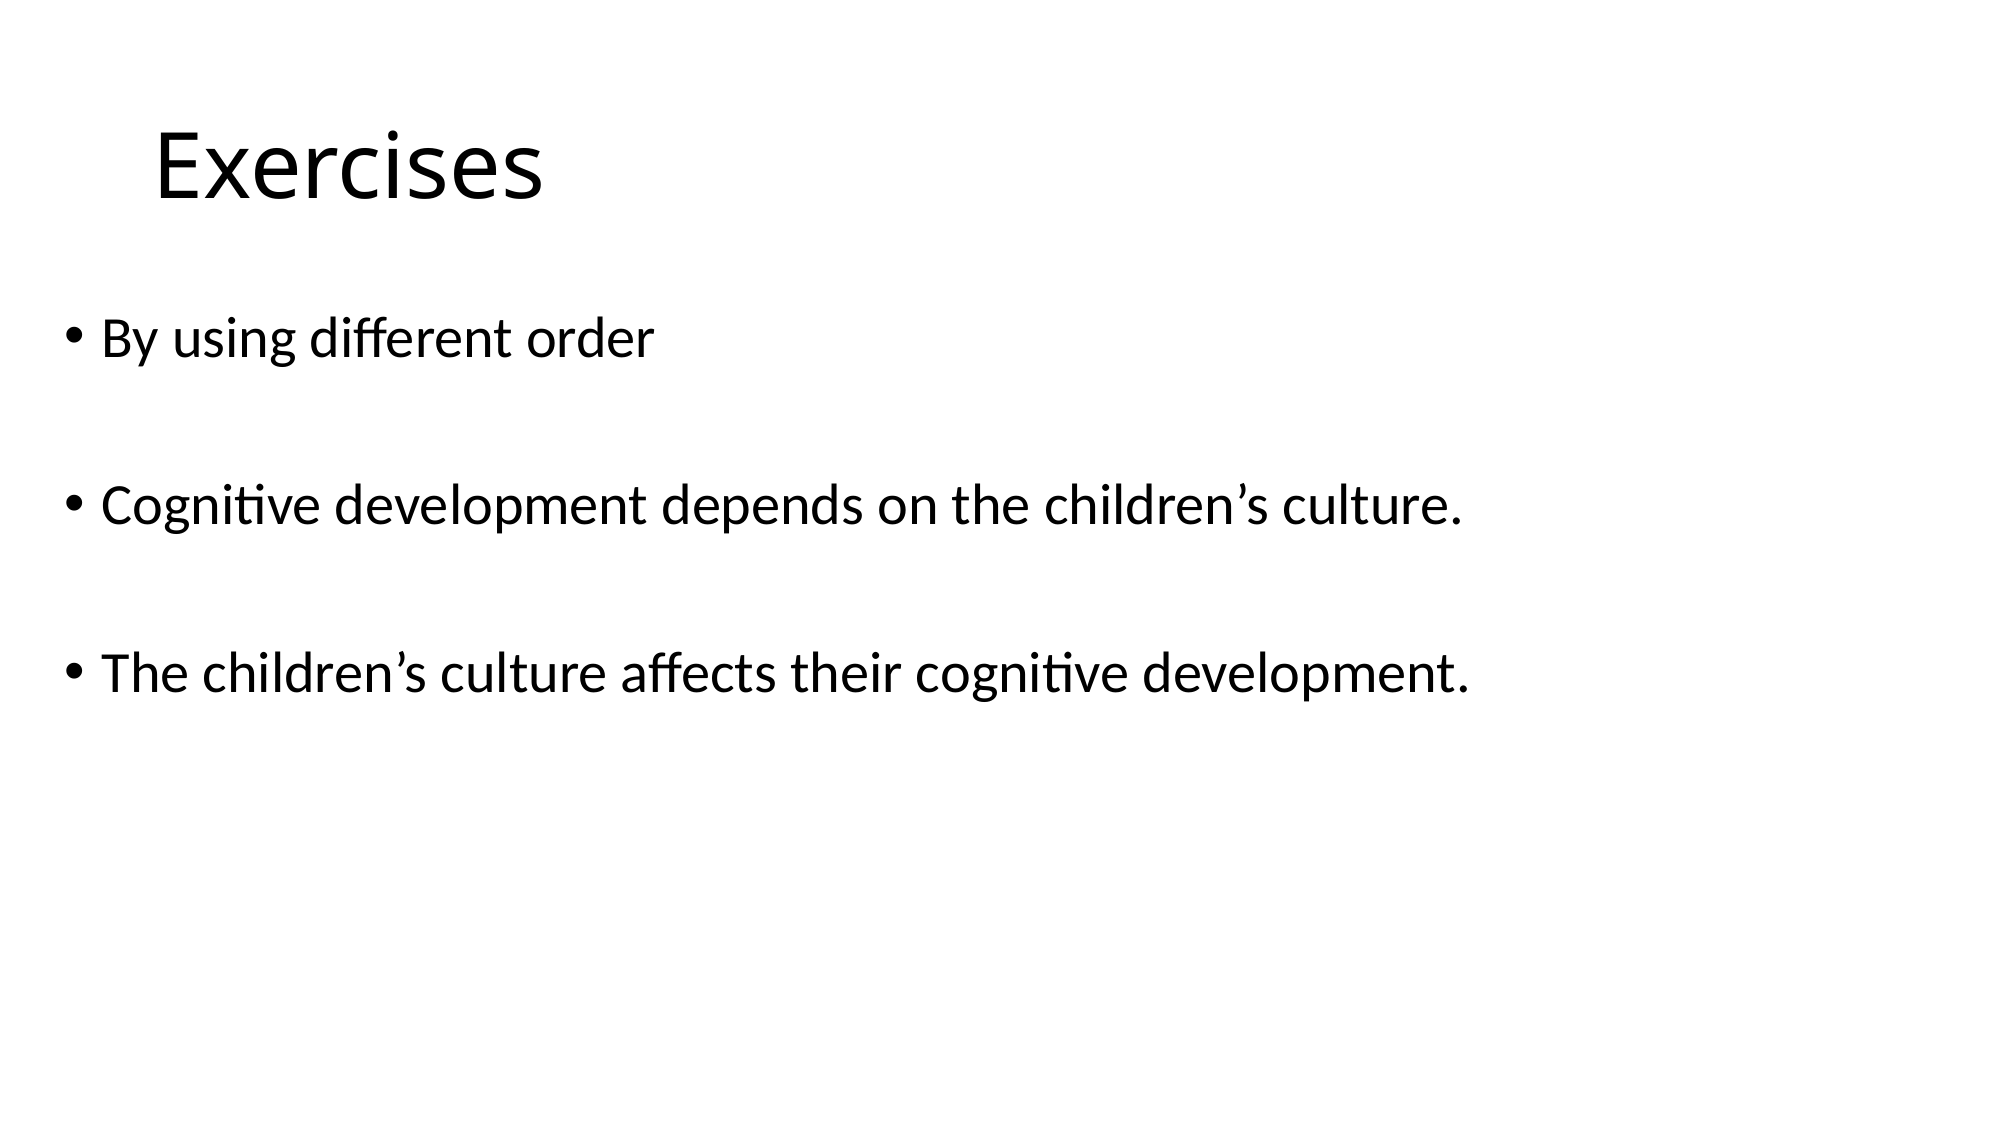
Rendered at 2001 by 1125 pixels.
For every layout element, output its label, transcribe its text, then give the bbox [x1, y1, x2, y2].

list By using different order Cognitive development depends on the children’s culture. The children’s culture affects their cognitive development. [49, 299, 1939, 1014]
title Exercises [137, 59, 1863, 278]
